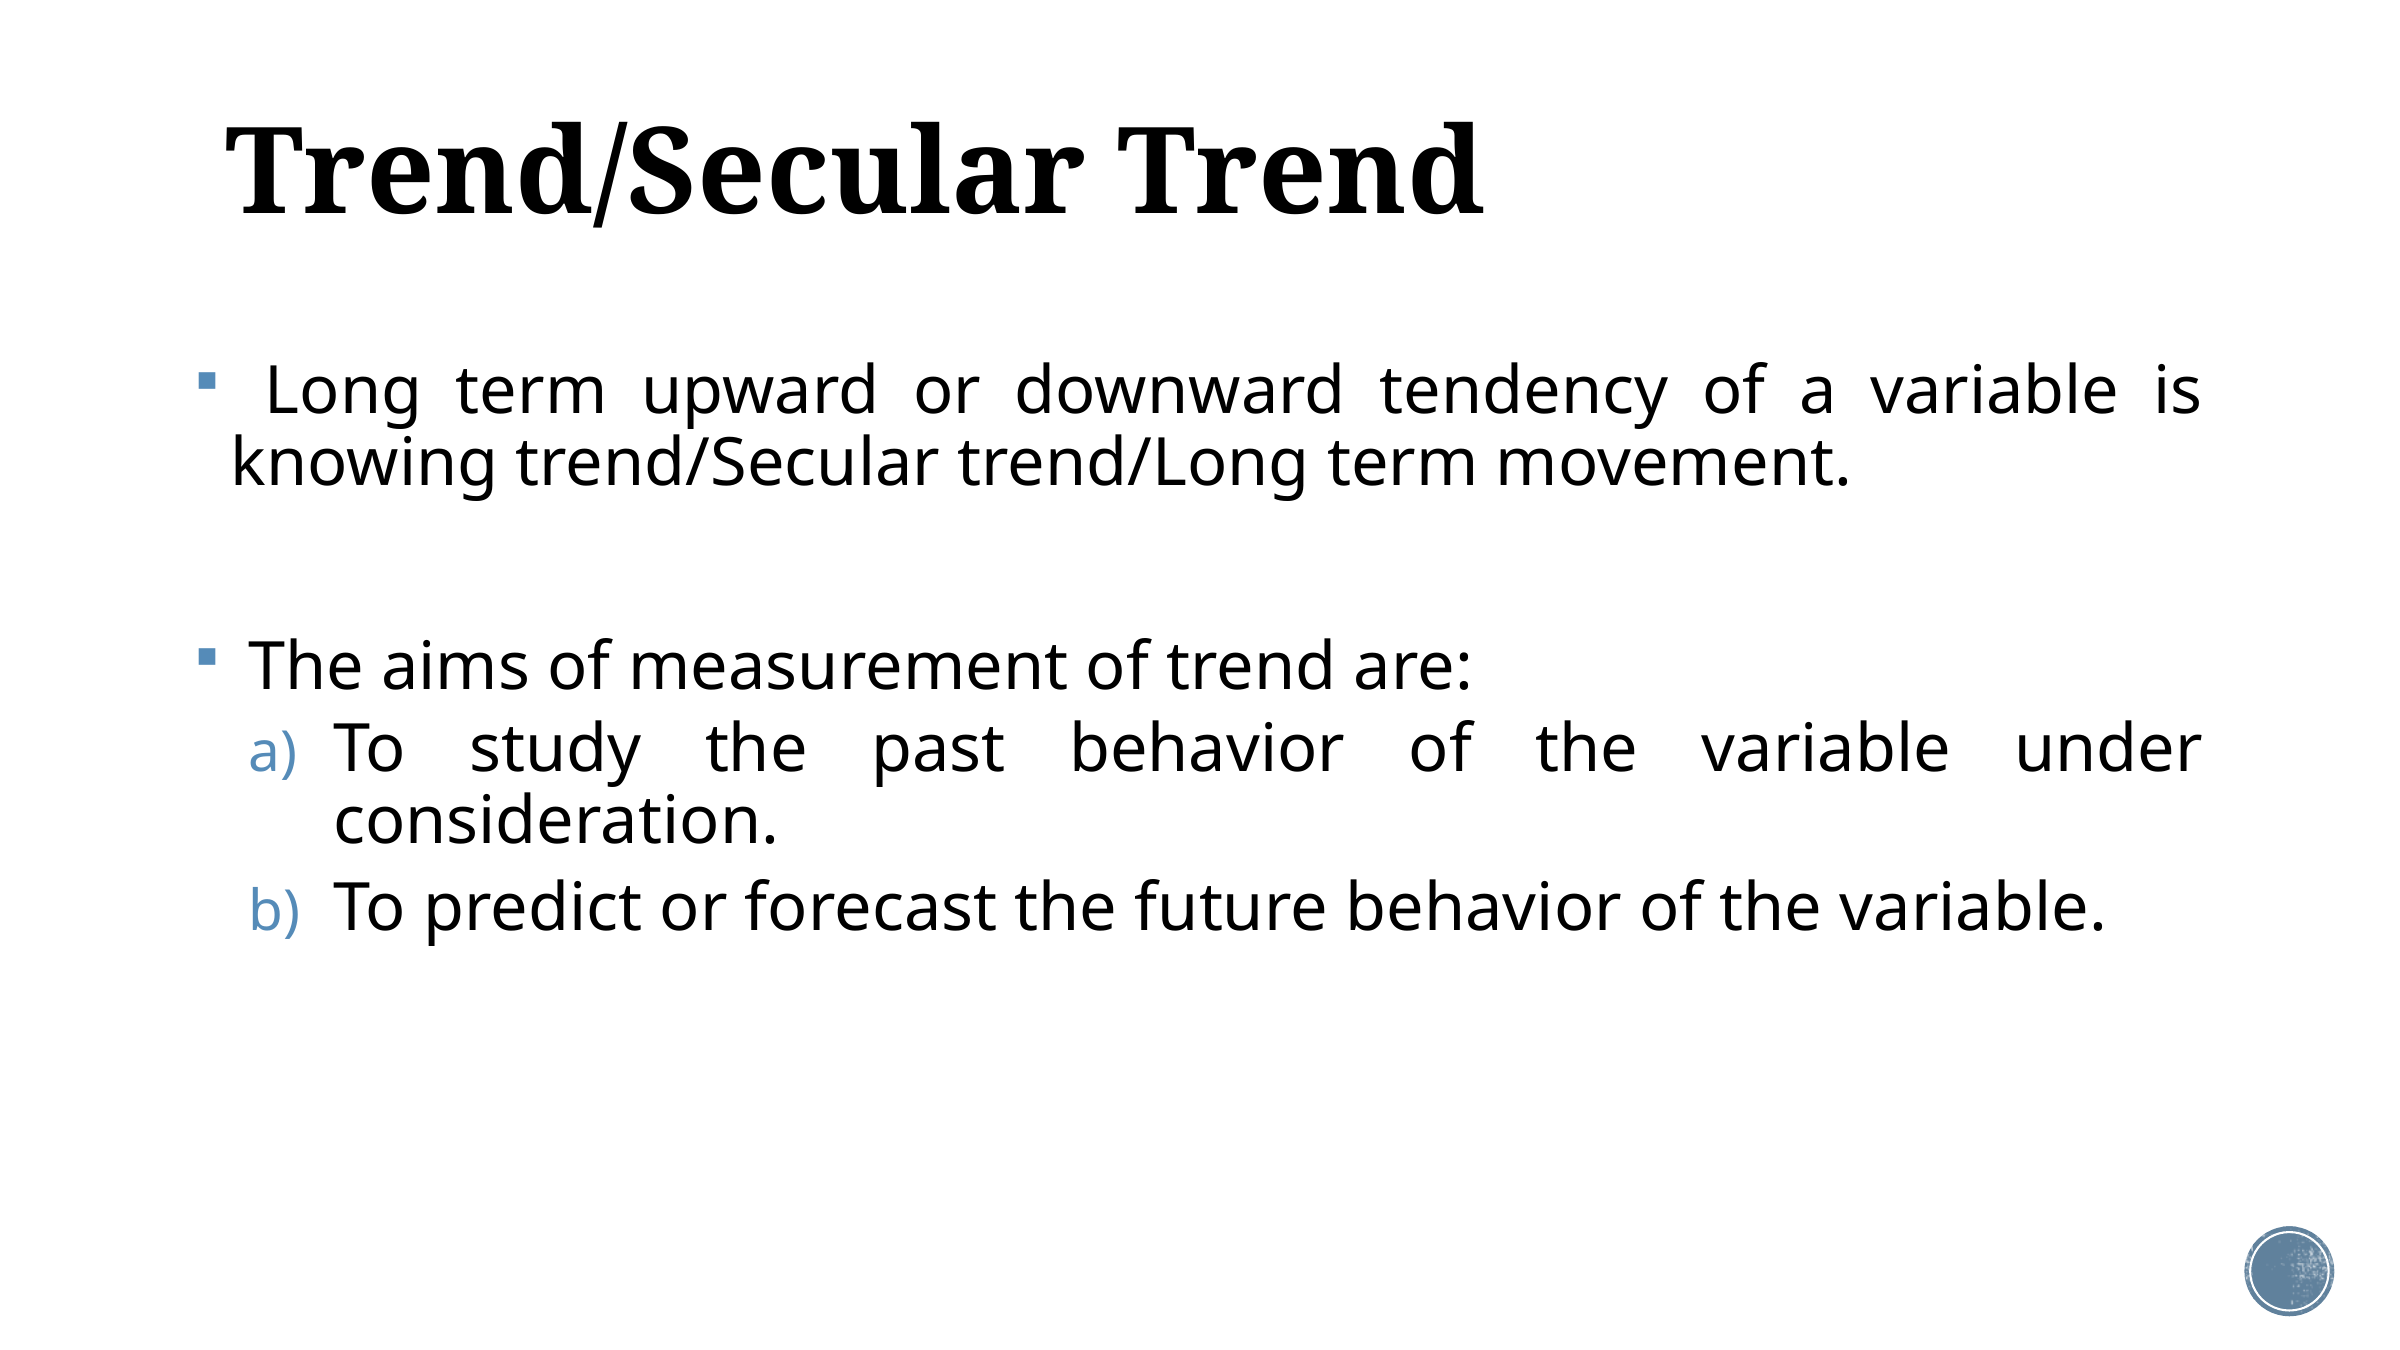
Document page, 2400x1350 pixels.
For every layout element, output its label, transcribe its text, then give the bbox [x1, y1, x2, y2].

title Trend/Secular Trend [210, 16, 2191, 333]
list Long term upward or downward tendency of a variable is knowing trend/Secular trend/Long term movement. The aims of measurement of trend are: To study the past behavior of the variable under consideration. To predict or forecast the future behavior of the variable. [179, 348, 2220, 1168]
